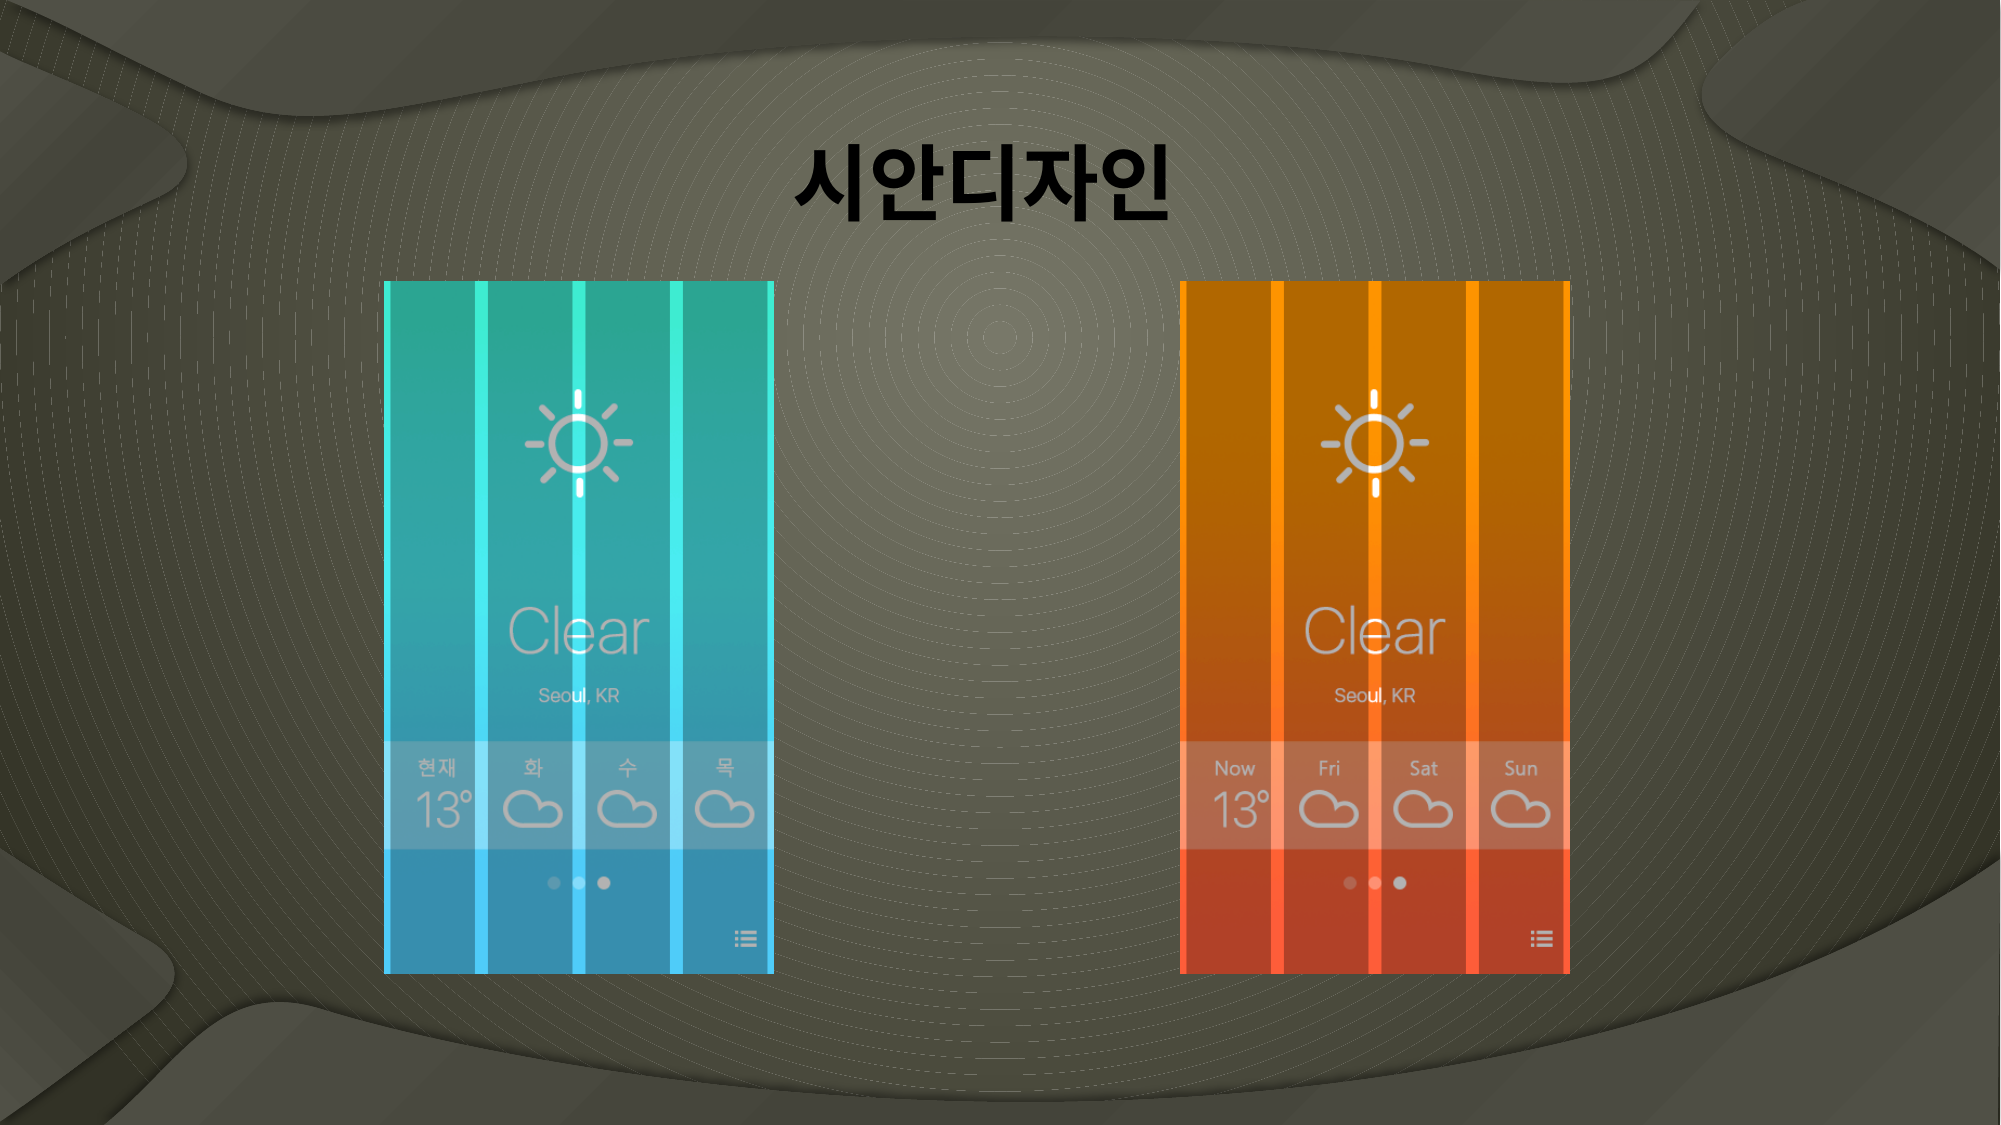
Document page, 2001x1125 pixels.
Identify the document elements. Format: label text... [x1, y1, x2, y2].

title 시안디자인 [184, 86, 1784, 275]
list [384, 281, 774, 974]
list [1180, 281, 1570, 974]
